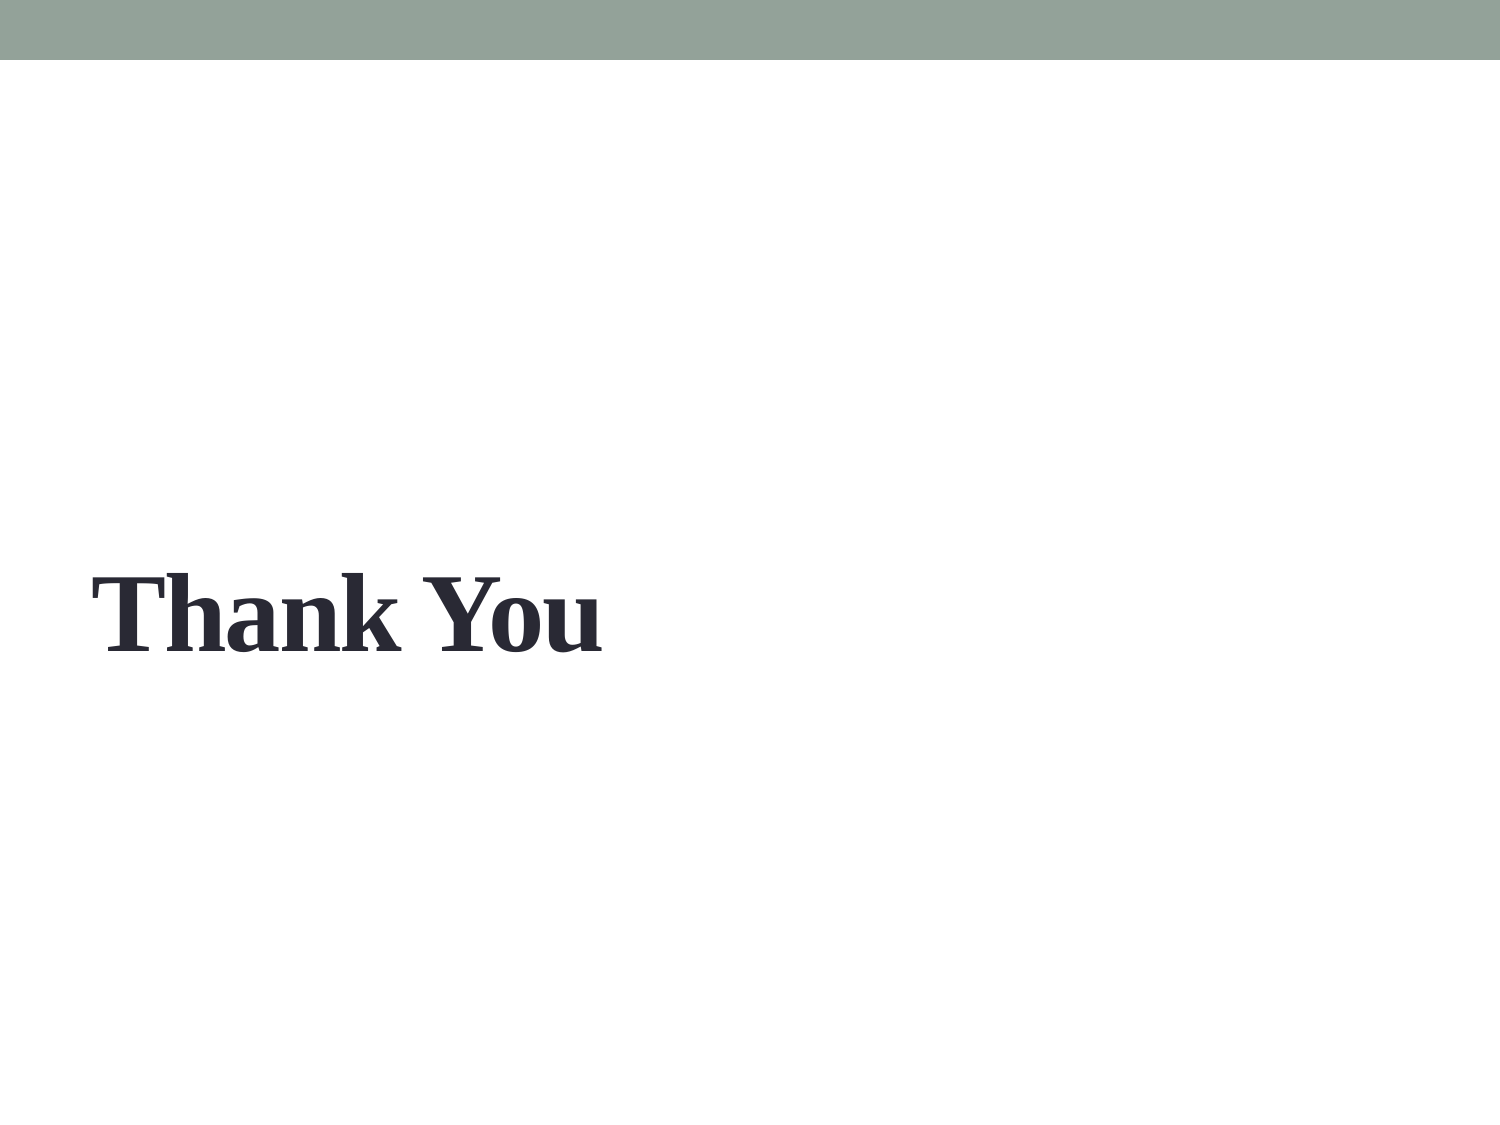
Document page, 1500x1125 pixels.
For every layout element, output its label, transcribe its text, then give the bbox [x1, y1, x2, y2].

title Thank You [76, 503, 1427, 709]
